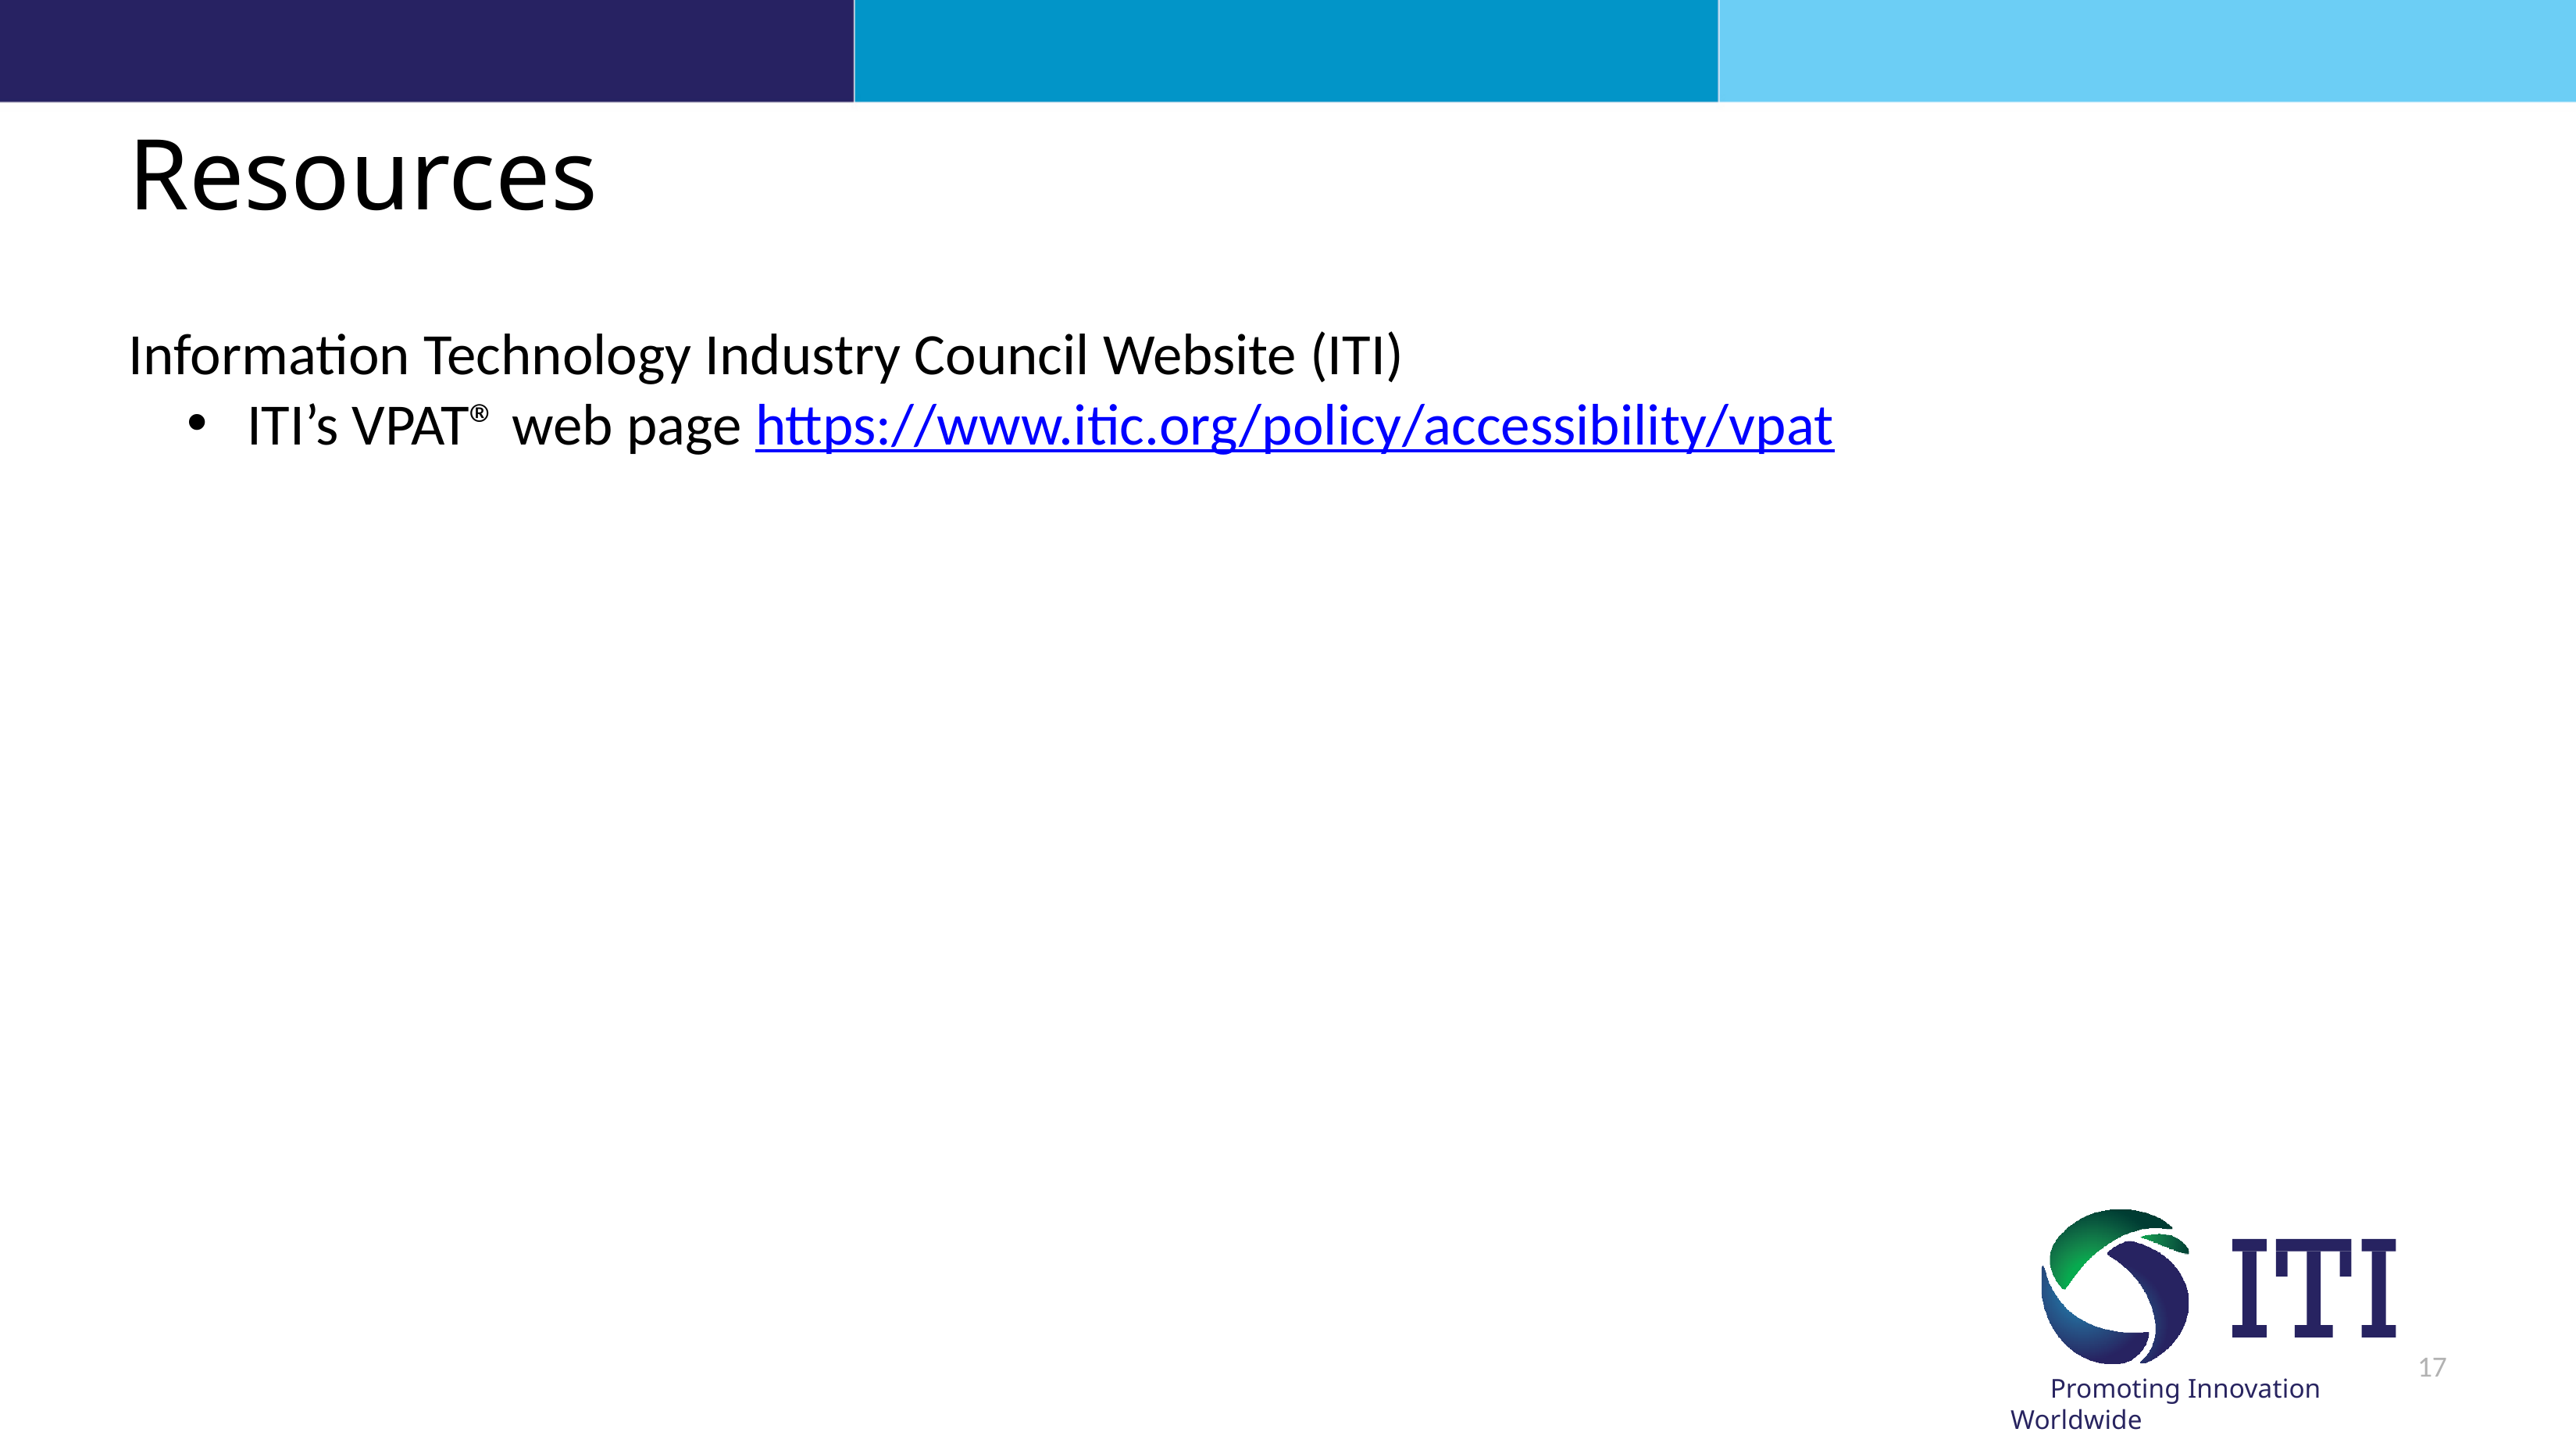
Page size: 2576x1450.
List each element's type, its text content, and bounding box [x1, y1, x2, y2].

slide_number 17 [1854, 1348, 2447, 1421]
picture [2041, 1209, 2189, 1348]
picture [0, 0, 2576, 112]
list Information Technology Industry Council Website (ITI) ITI’s VPAT® web page https://www.itic.org/policy/accessibility/vpat [128, 316, 2447, 459]
title Resources [128, 112, 2447, 230]
